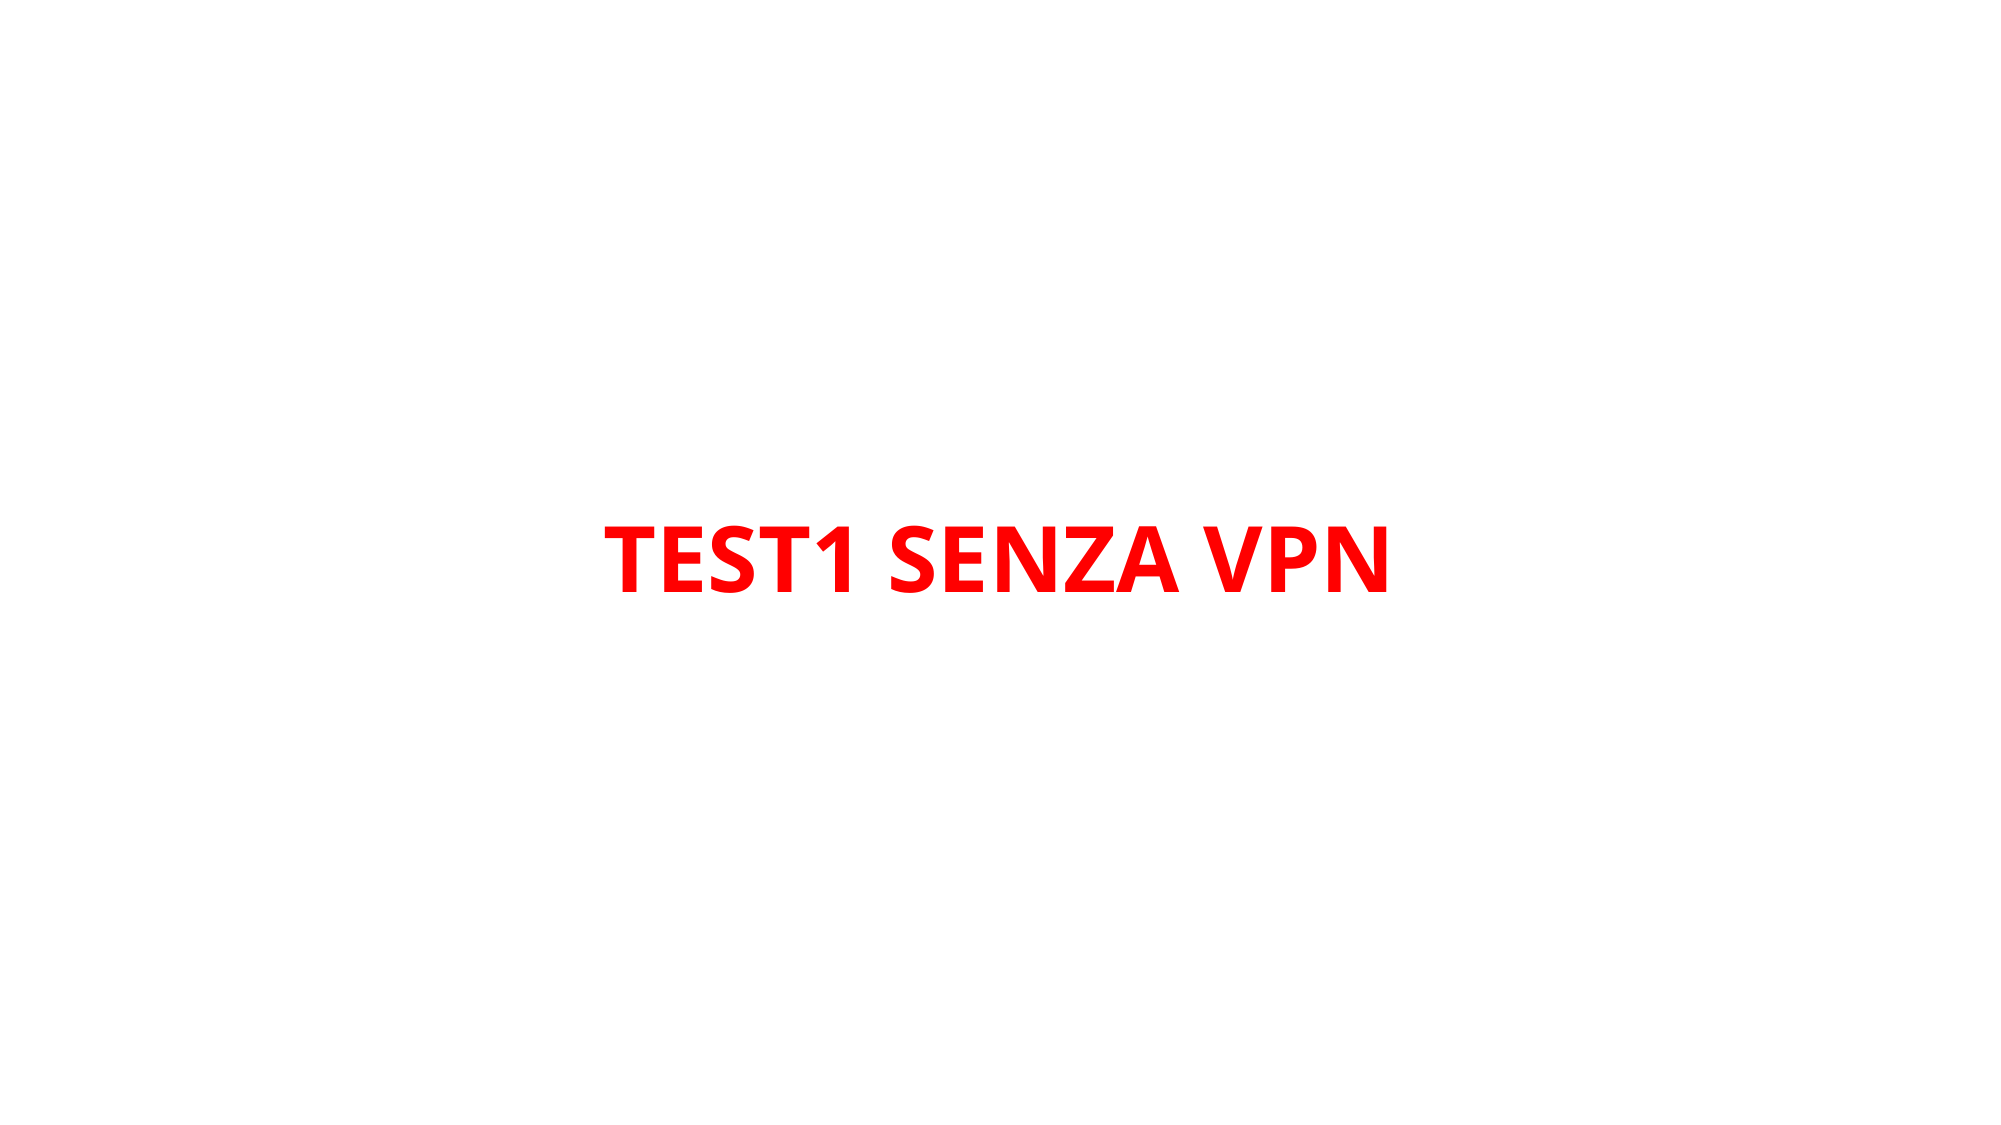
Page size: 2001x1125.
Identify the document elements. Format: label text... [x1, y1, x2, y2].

title TEST1 SENZA VPN [137, 453, 1863, 672]
